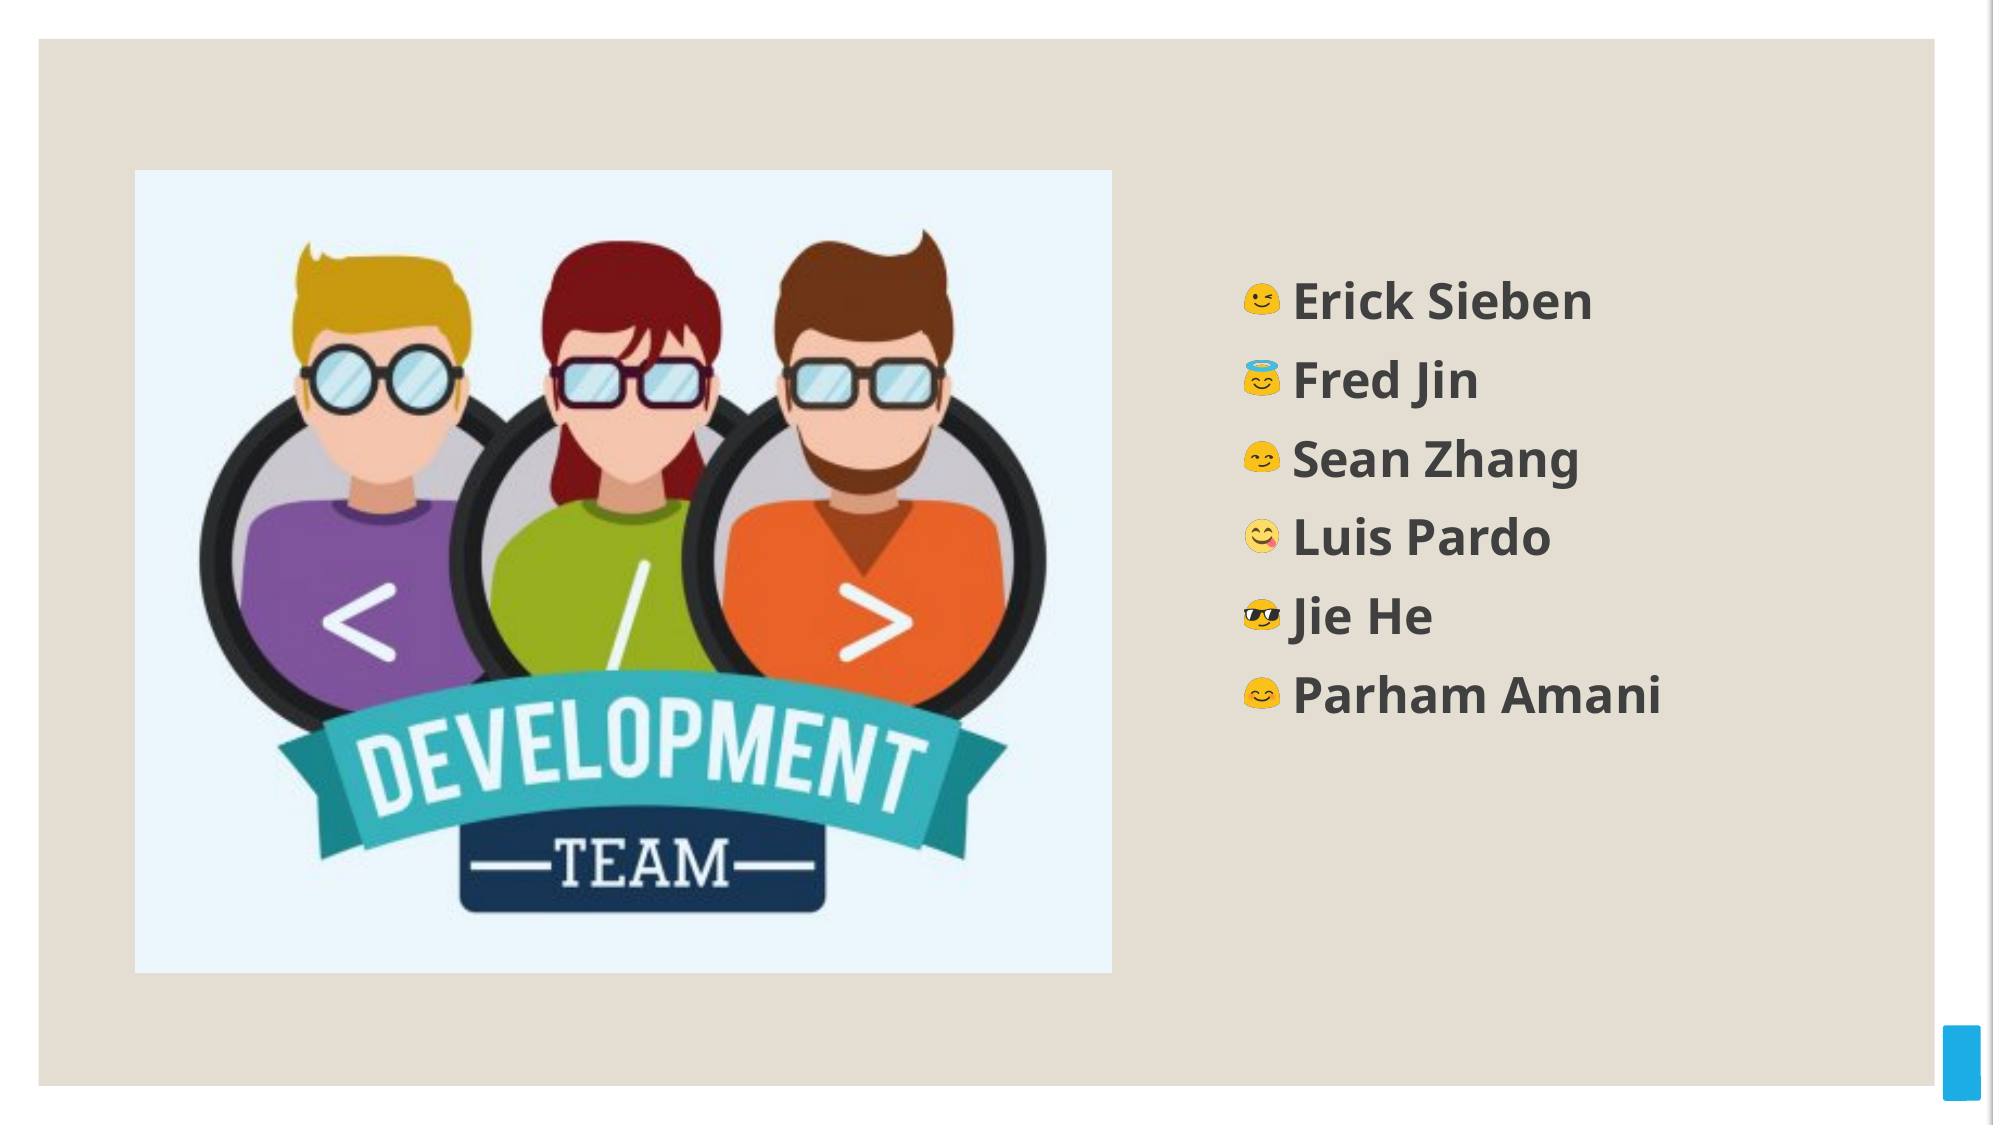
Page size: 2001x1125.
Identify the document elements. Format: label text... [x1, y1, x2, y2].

picture [1244, 360, 1280, 396]
picture [1244, 439, 1280, 475]
picture [1244, 281, 1280, 317]
picture [135, 170, 1112, 973]
picture [1244, 597, 1280, 633]
list Erick Sieben Fred Jin Sean Zhang Luis Pardo Jie He Parham Amani [1229, 261, 1892, 881]
picture [1244, 675, 1280, 711]
picture [1244, 518, 1280, 554]
